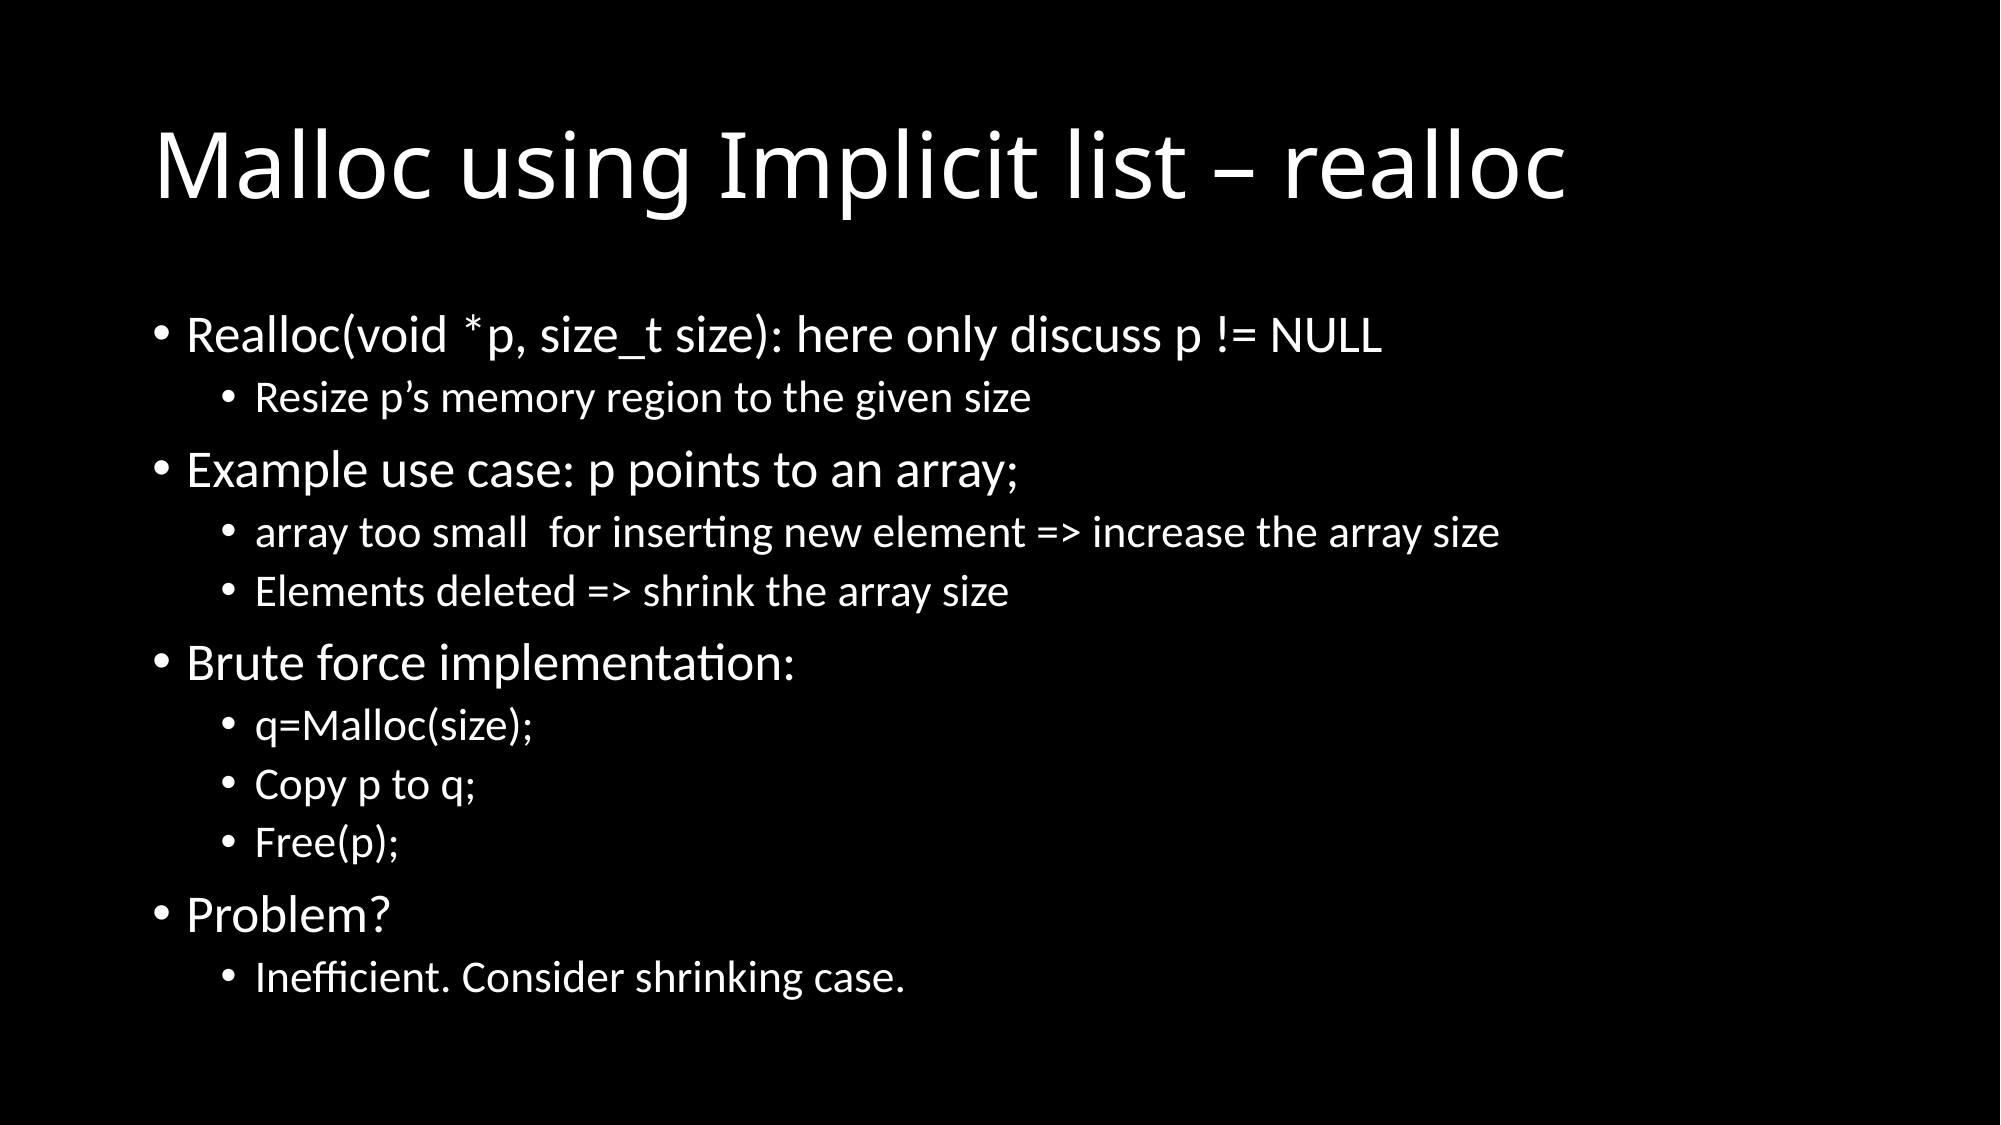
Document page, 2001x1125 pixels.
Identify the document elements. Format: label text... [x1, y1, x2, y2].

title Malloc using Implicit list – realloc [137, 59, 1863, 278]
list Realloc(void *p, size_t size): here only discuss p != NULL Resize p’s memory region to the given size Example use case: p points to an array; array too small for inserting new element => increase the array size Elements deleted => shrink the array size Brute force implementation: q=Malloc(size); Copy p to q; Free(p); Problem? Inefficient. Consider shrinking case. [137, 299, 1863, 1014]
